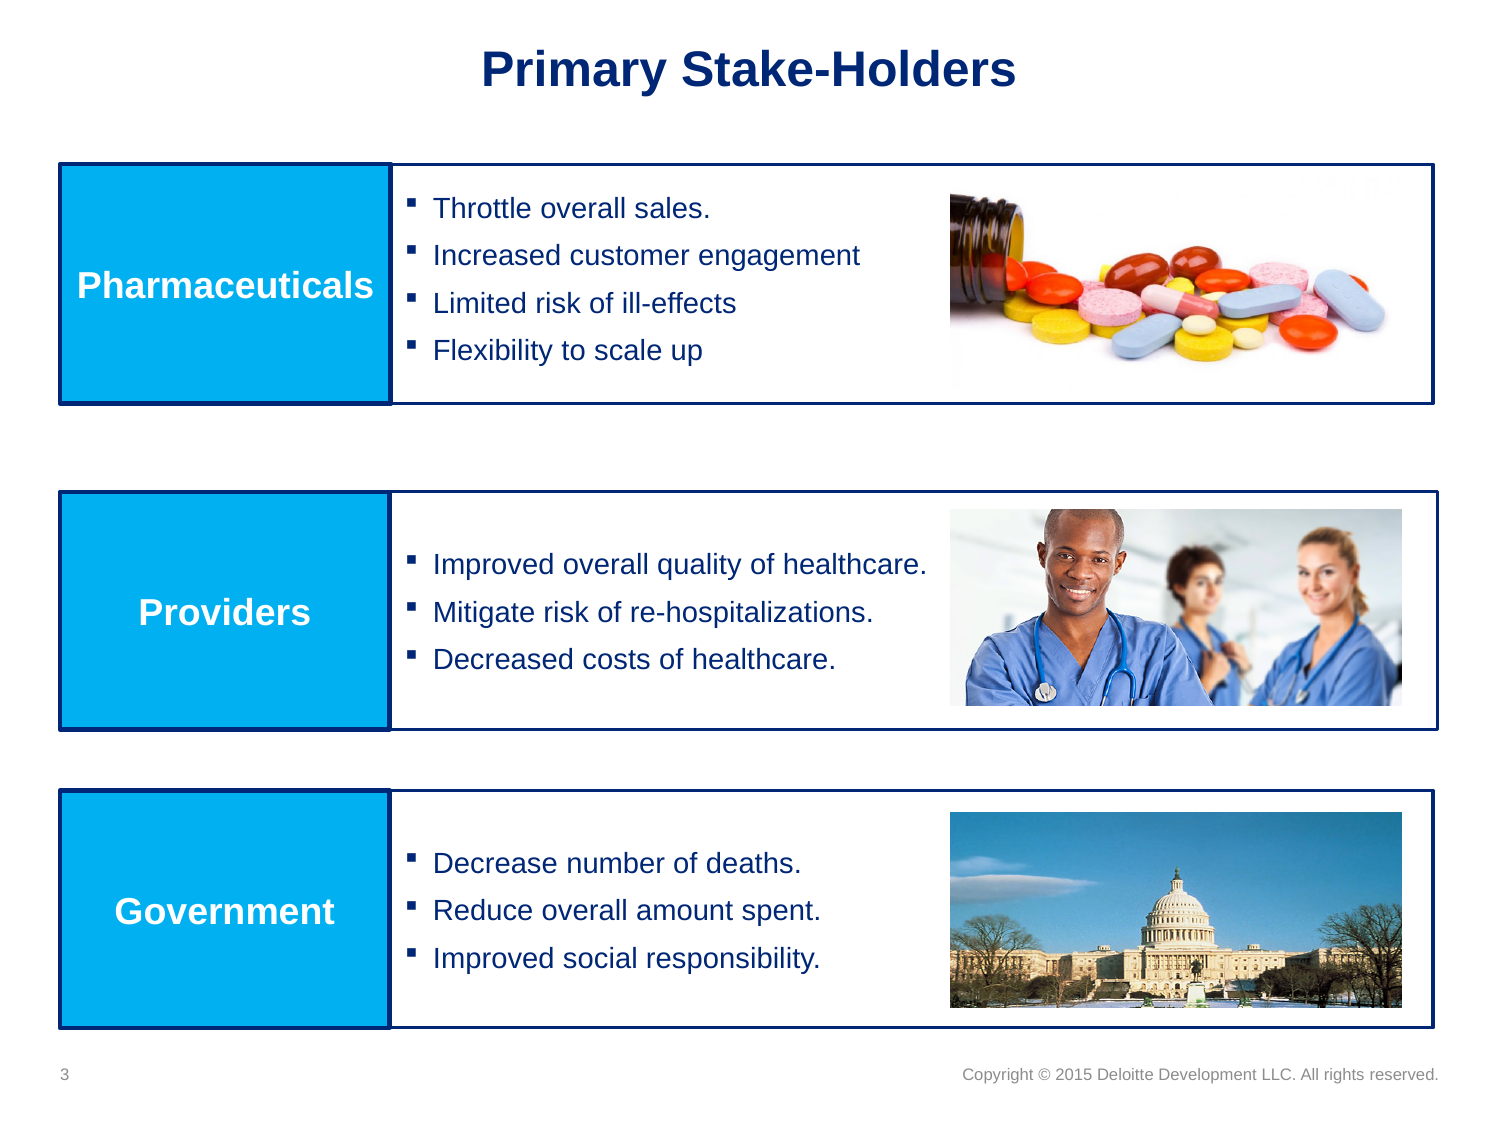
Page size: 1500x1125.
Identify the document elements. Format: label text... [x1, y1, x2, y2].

text_box Decrease number of deaths. Reduce overall amount spent. Improved social responsibility. [389, 790, 1433, 1028]
text_box Providers [59, 491, 389, 730]
picture [949, 508, 1402, 707]
title Primary Stake-Holders [60, 36, 1438, 83]
text_box Improved overall quality of healthcare. Mitigate risk of re-hospitalizations. Decreased costs of healthcare. [389, 491, 1438, 730]
text_box Pharmaceuticals [59, 164, 389, 404]
picture [949, 177, 1402, 391]
picture [949, 812, 1402, 1008]
text_box Government [59, 790, 389, 1028]
text_box Throttle overall sales. Increased customer engagement Limited risk of ill-effects Flexibility to scale up [389, 164, 1433, 404]
